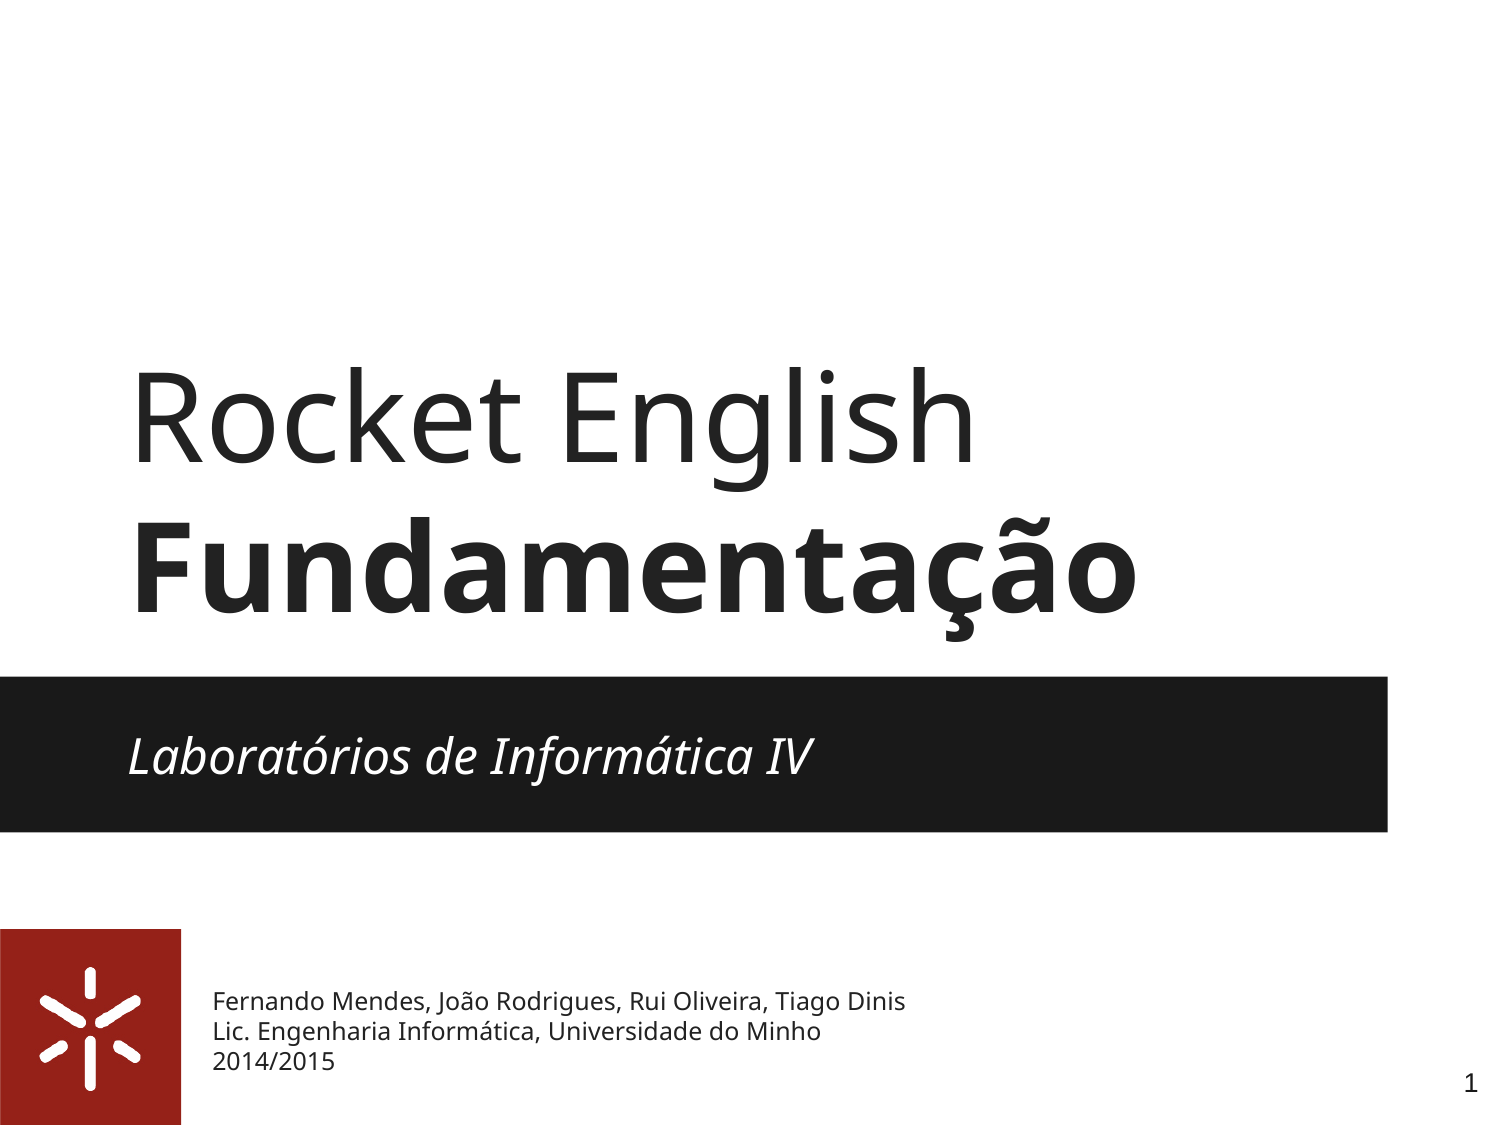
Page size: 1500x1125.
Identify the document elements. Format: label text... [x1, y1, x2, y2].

title Rocket English Fundamentação [112, 284, 1388, 653]
subtitle Laboratórios de Informática IV [112, 676, 1388, 833]
text_box Fernando Mendes, João Rodrigues, Rui Oliveira, Tiago Dinis Lic. Engenharia Informática, Universidade do Minho 2014/2015 [197, 933, 1388, 1125]
slide_number ‹#› [1403, 1038, 1494, 1125]
picture [0, 929, 182, 1125]
